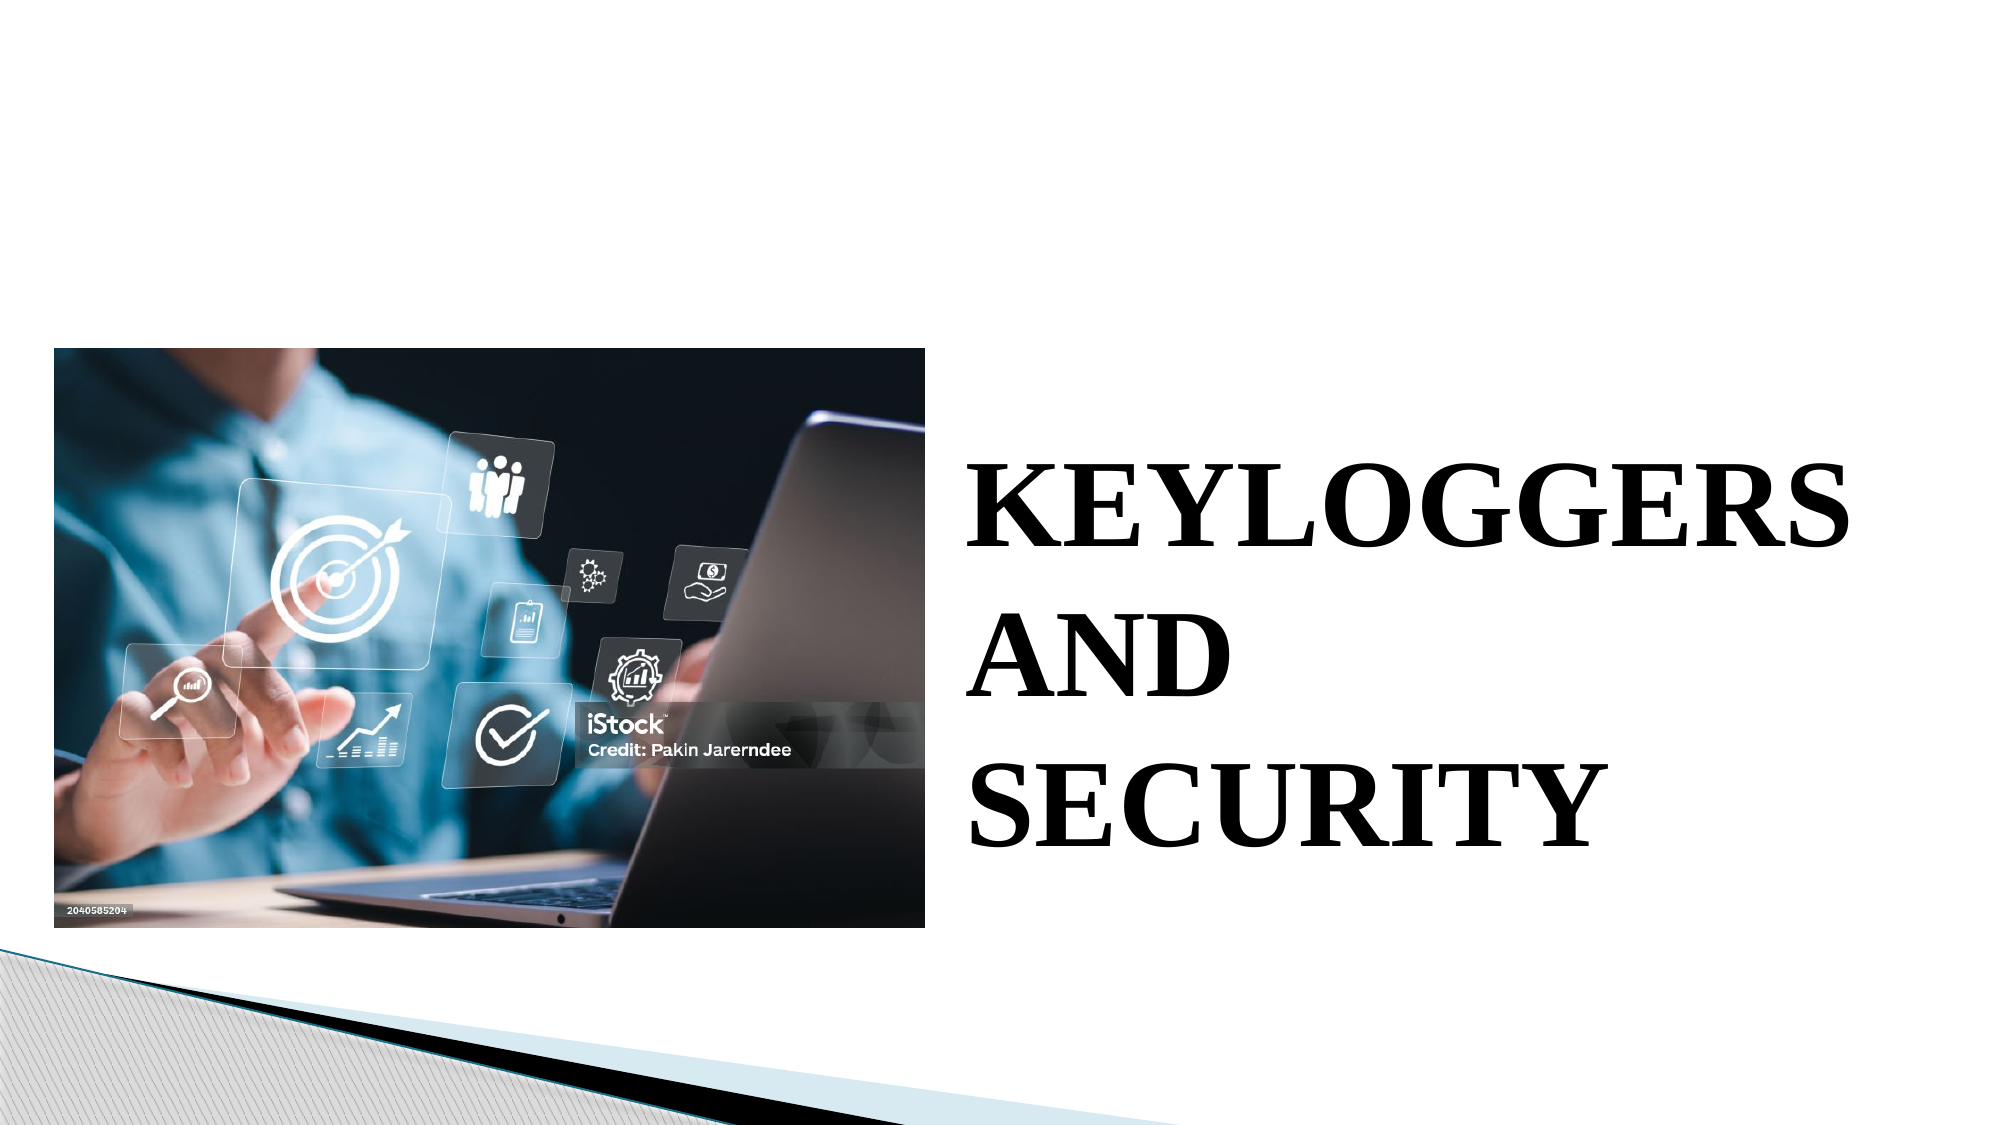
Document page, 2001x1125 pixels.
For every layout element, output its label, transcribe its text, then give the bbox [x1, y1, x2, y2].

text_box KEYLOGGERS AND SECURITY [950, 413, 1873, 714]
picture [54, 348, 925, 928]
